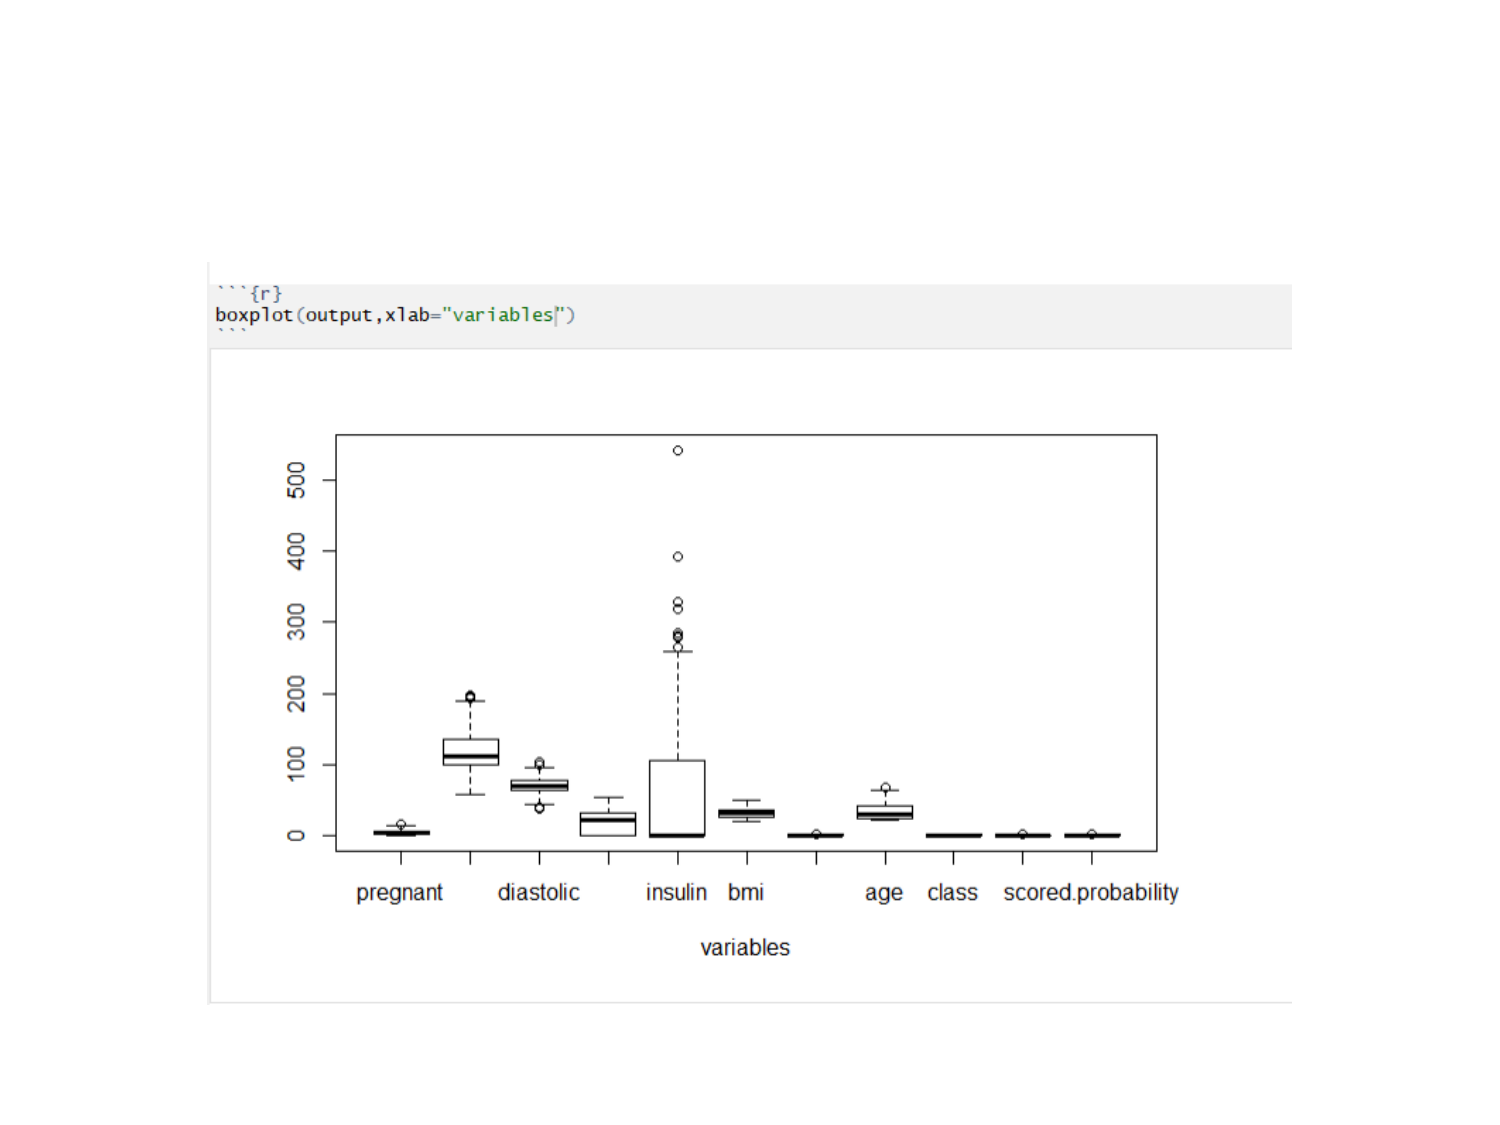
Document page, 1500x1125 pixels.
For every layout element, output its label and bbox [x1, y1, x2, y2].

list [207, 262, 1293, 1006]
